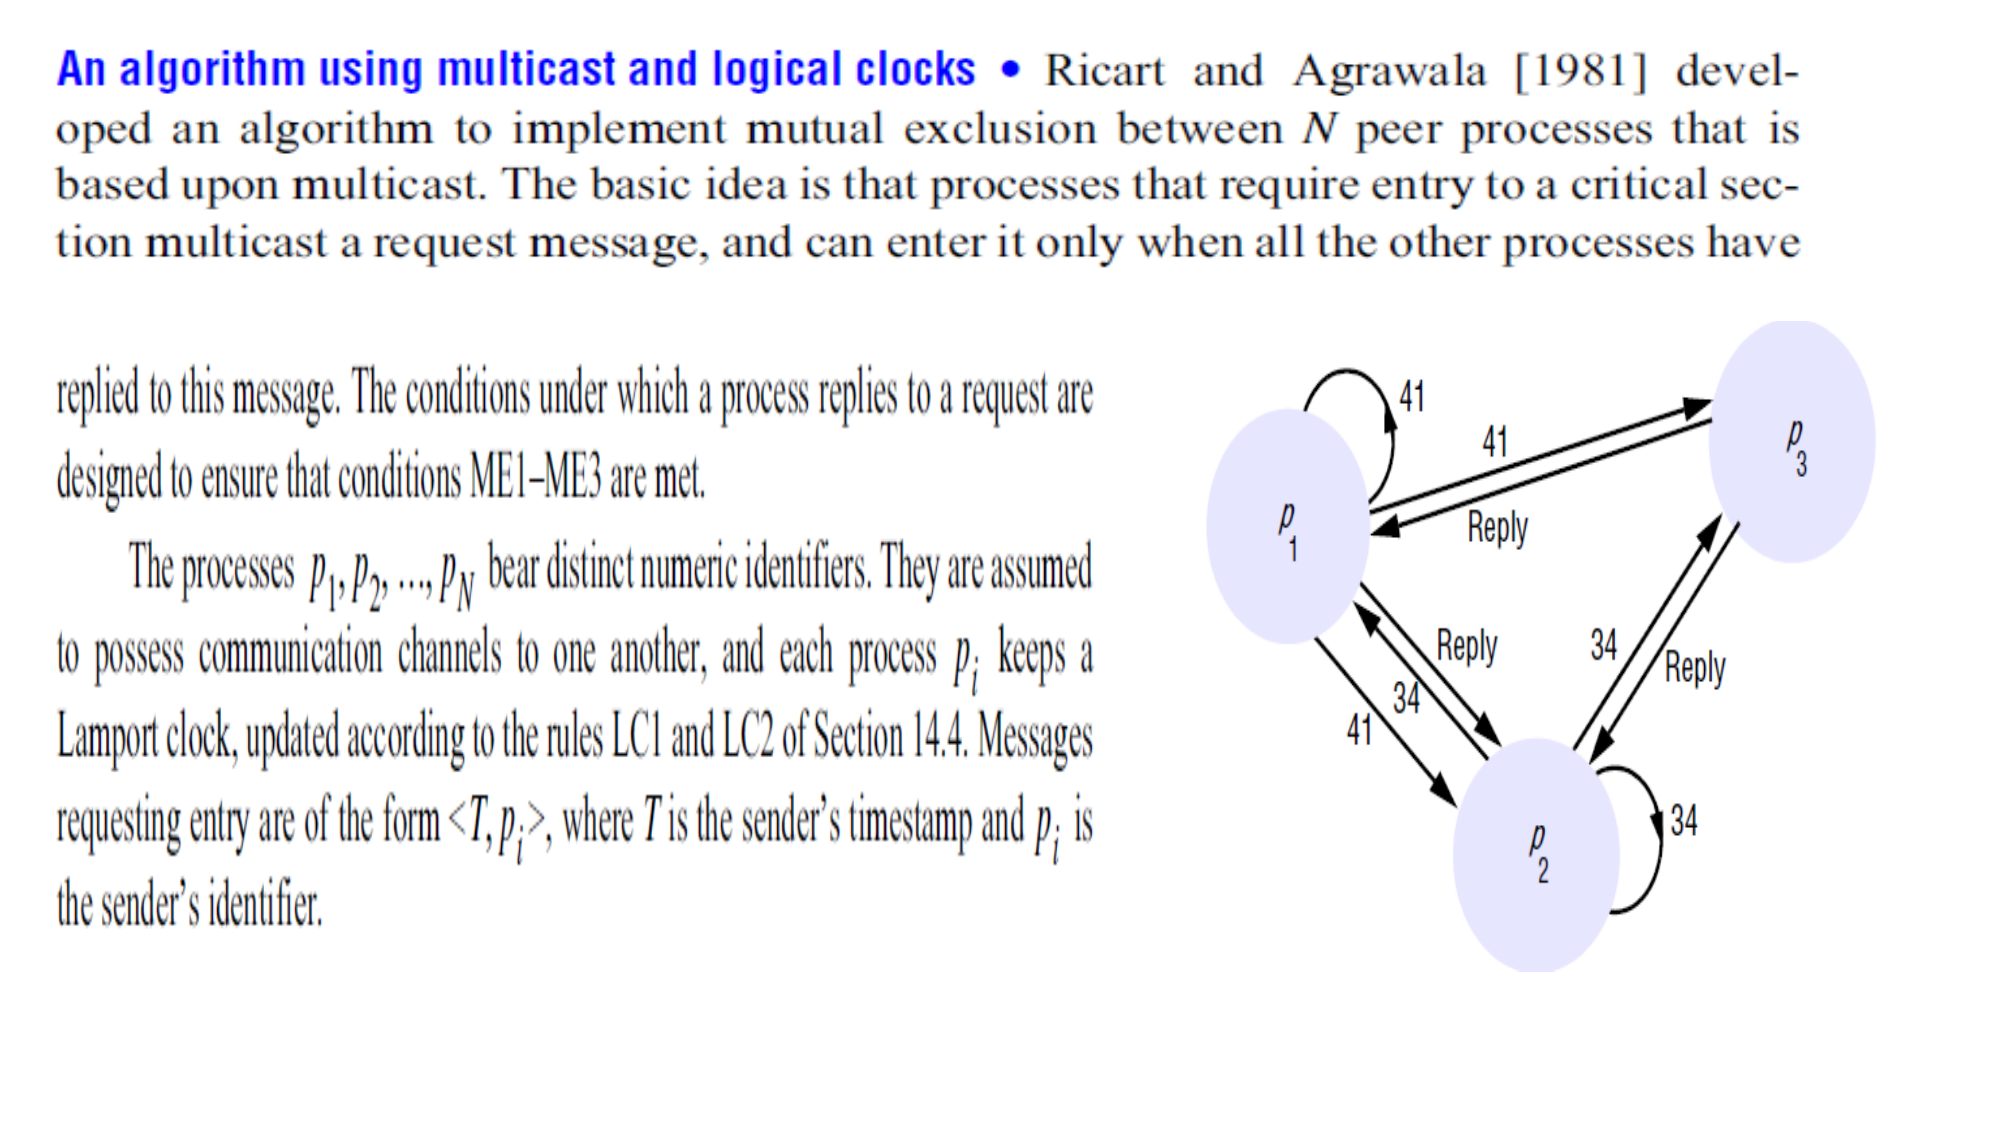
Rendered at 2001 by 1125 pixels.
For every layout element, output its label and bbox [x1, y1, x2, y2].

picture [36, 295, 1890, 972]
picture [36, 29, 1868, 285]
